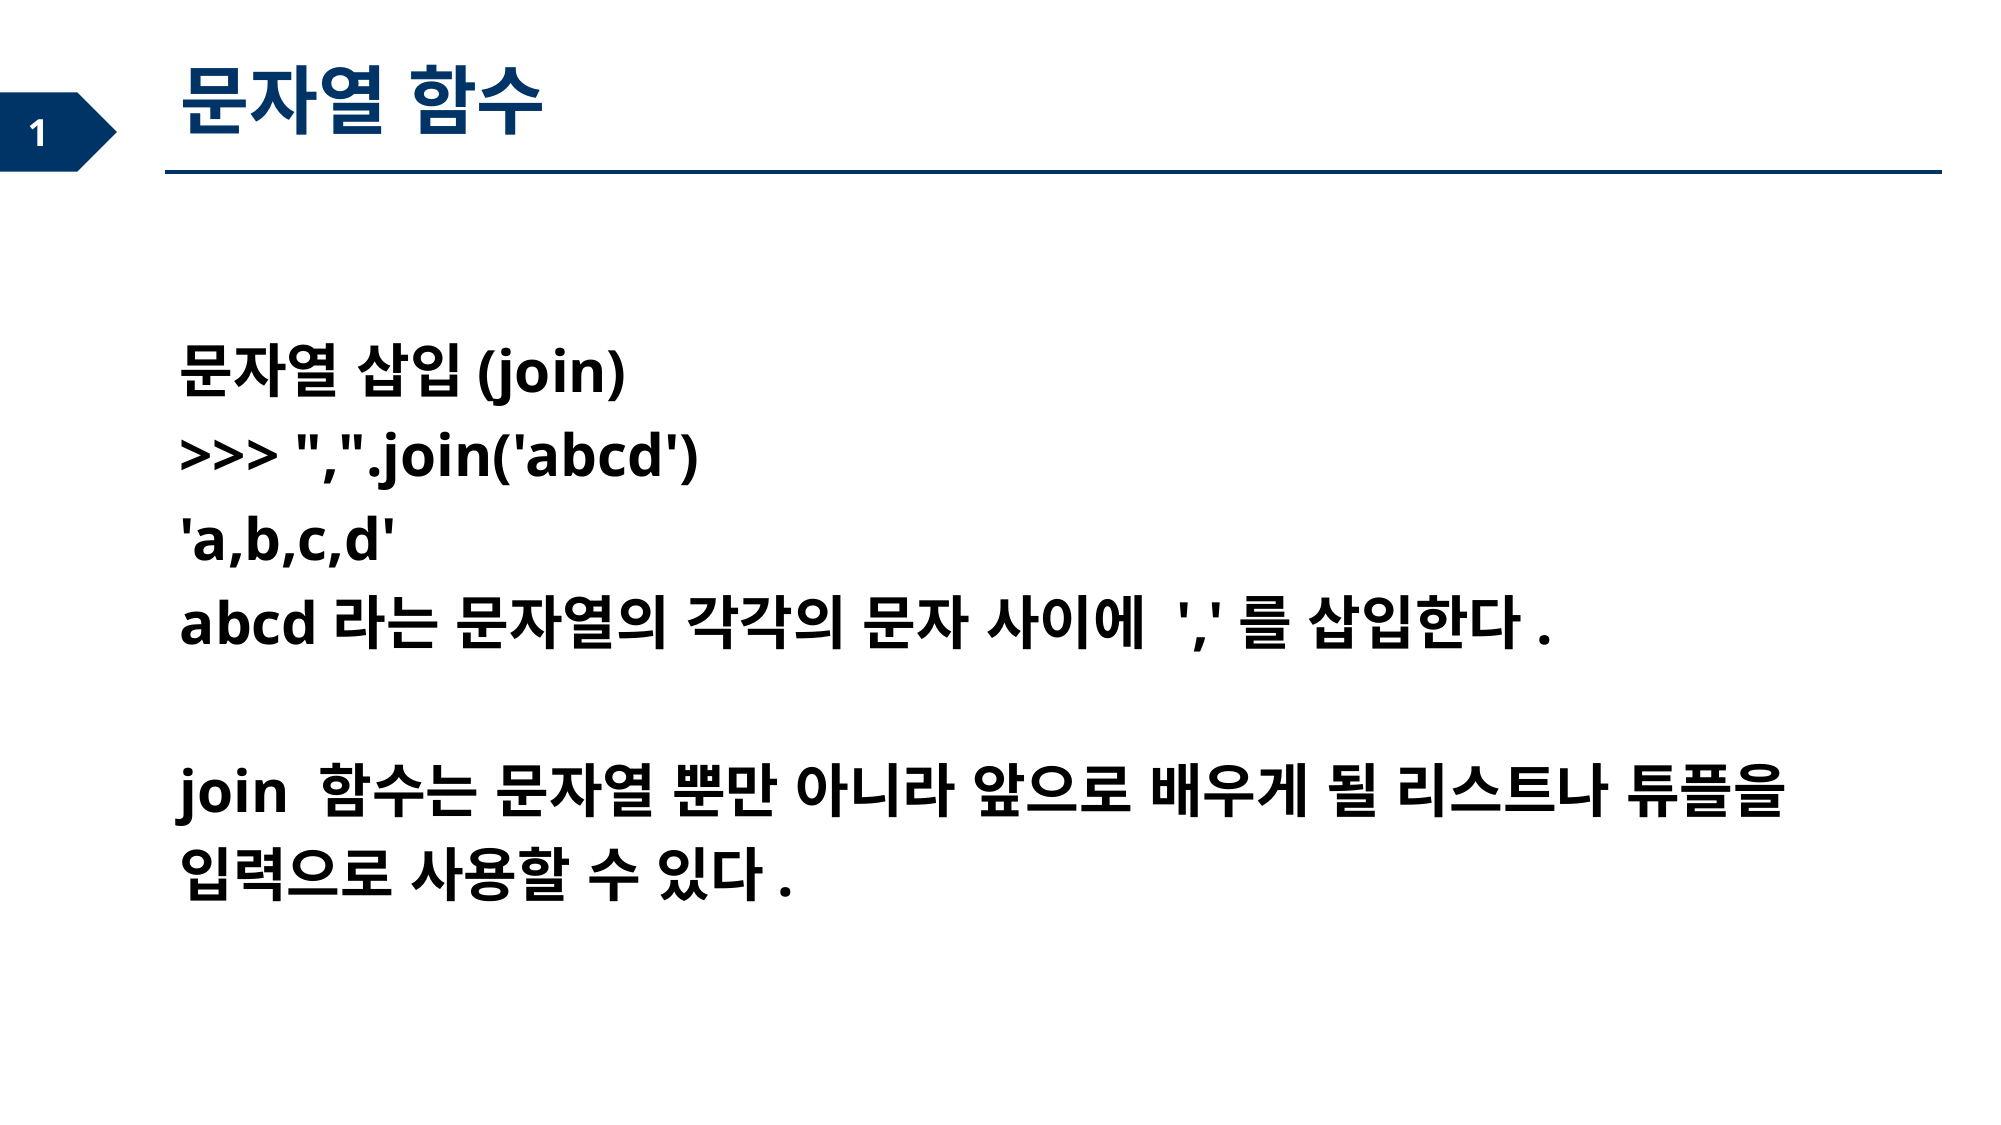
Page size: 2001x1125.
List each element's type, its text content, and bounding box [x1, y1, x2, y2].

text_box 문자열 삽입(join) >>> ",".join('abcd') 'a,b,c,d' abcd라는 문자열의 각각의 문자 사이에 ','를 삽입한다. join 함수는 문자열 뿐만 아니라 앞으로 배우게 될 리스트나 튜플을 입력으로 사용할 수 있다. [164, 212, 1923, 1016]
list 문자열 함수 [165, 36, 1941, 172]
